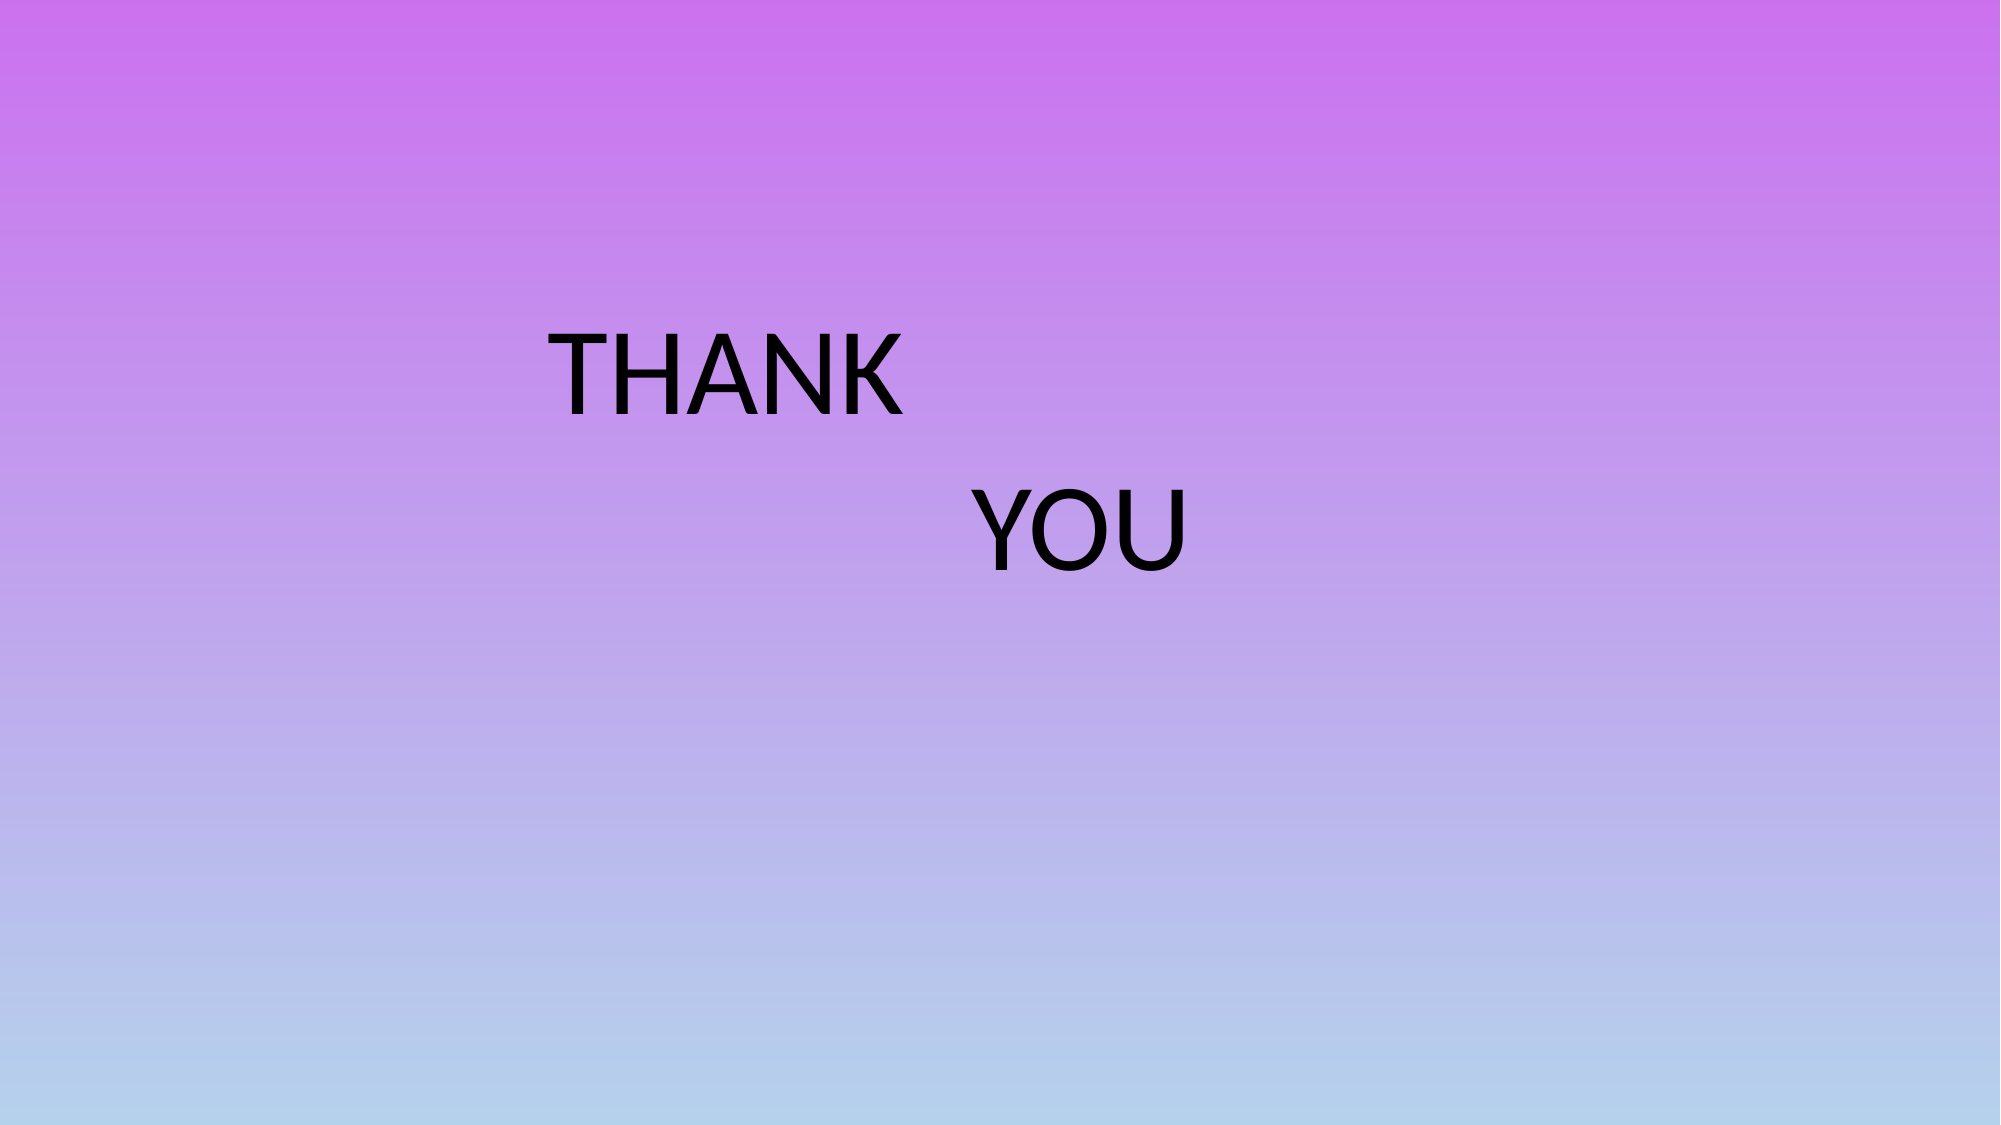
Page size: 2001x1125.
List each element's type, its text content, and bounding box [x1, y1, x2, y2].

list THANK YOU [137, 299, 1863, 1014]
